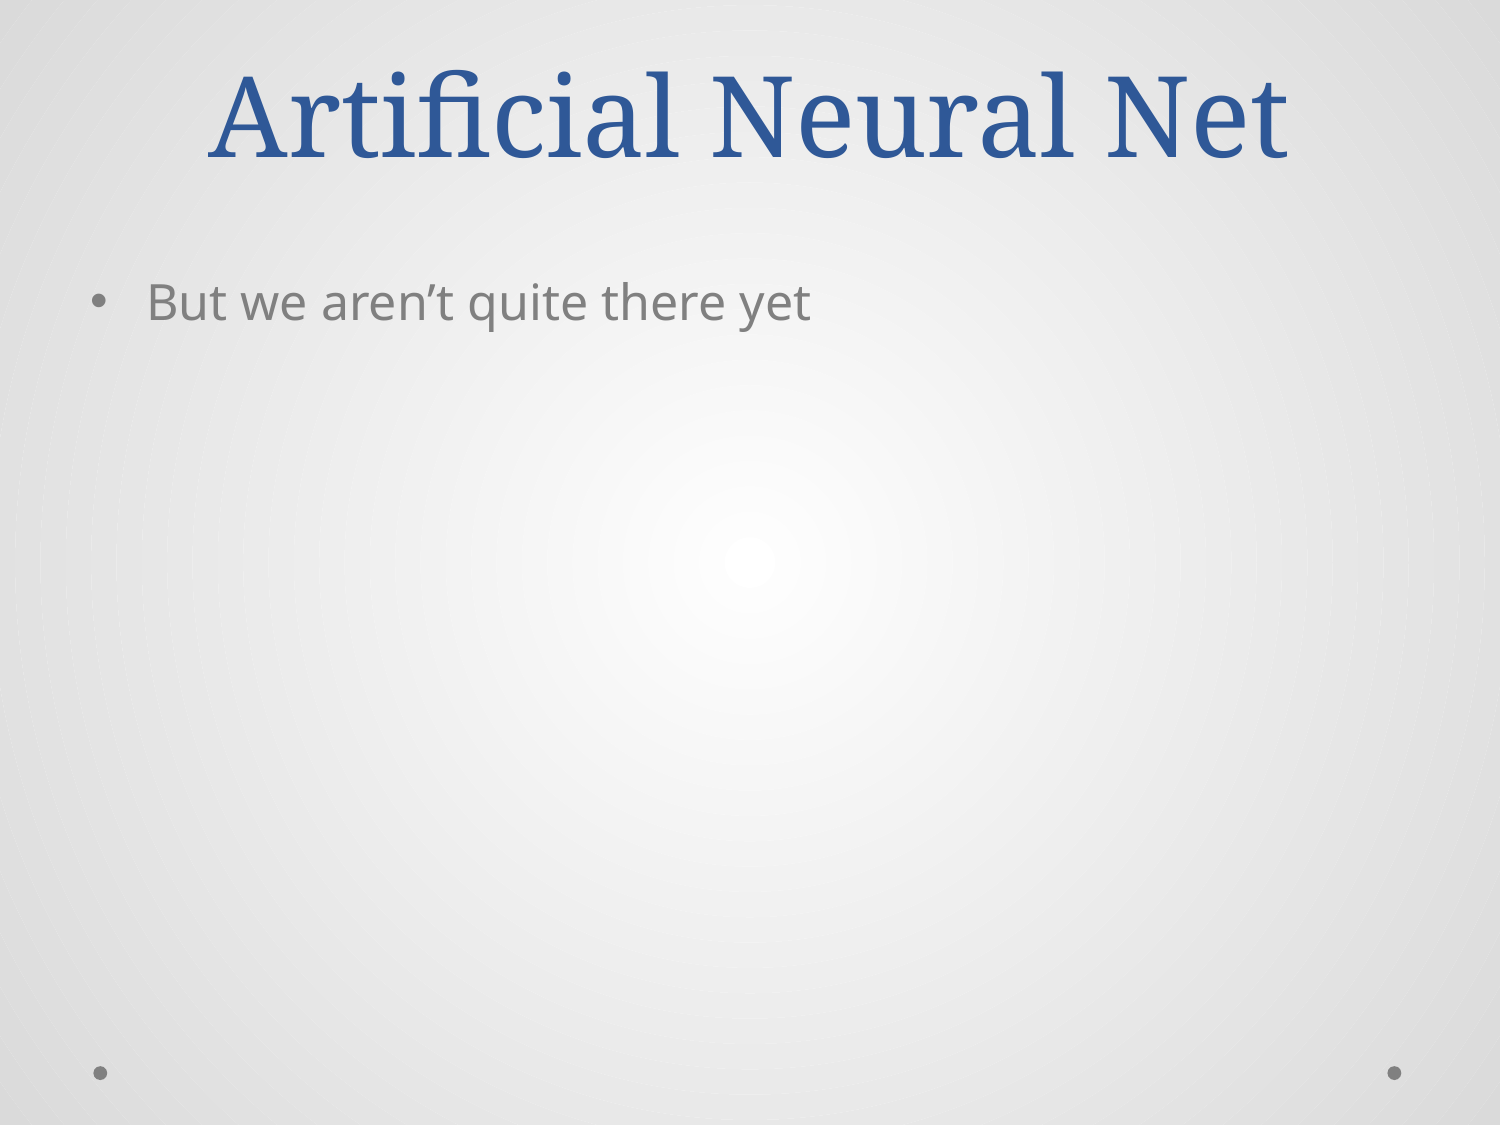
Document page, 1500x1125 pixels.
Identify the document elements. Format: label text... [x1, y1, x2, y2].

list But we aren’t quite there yet [75, 262, 1425, 1063]
title Artificial Neural Net [75, 0, 1425, 188]
